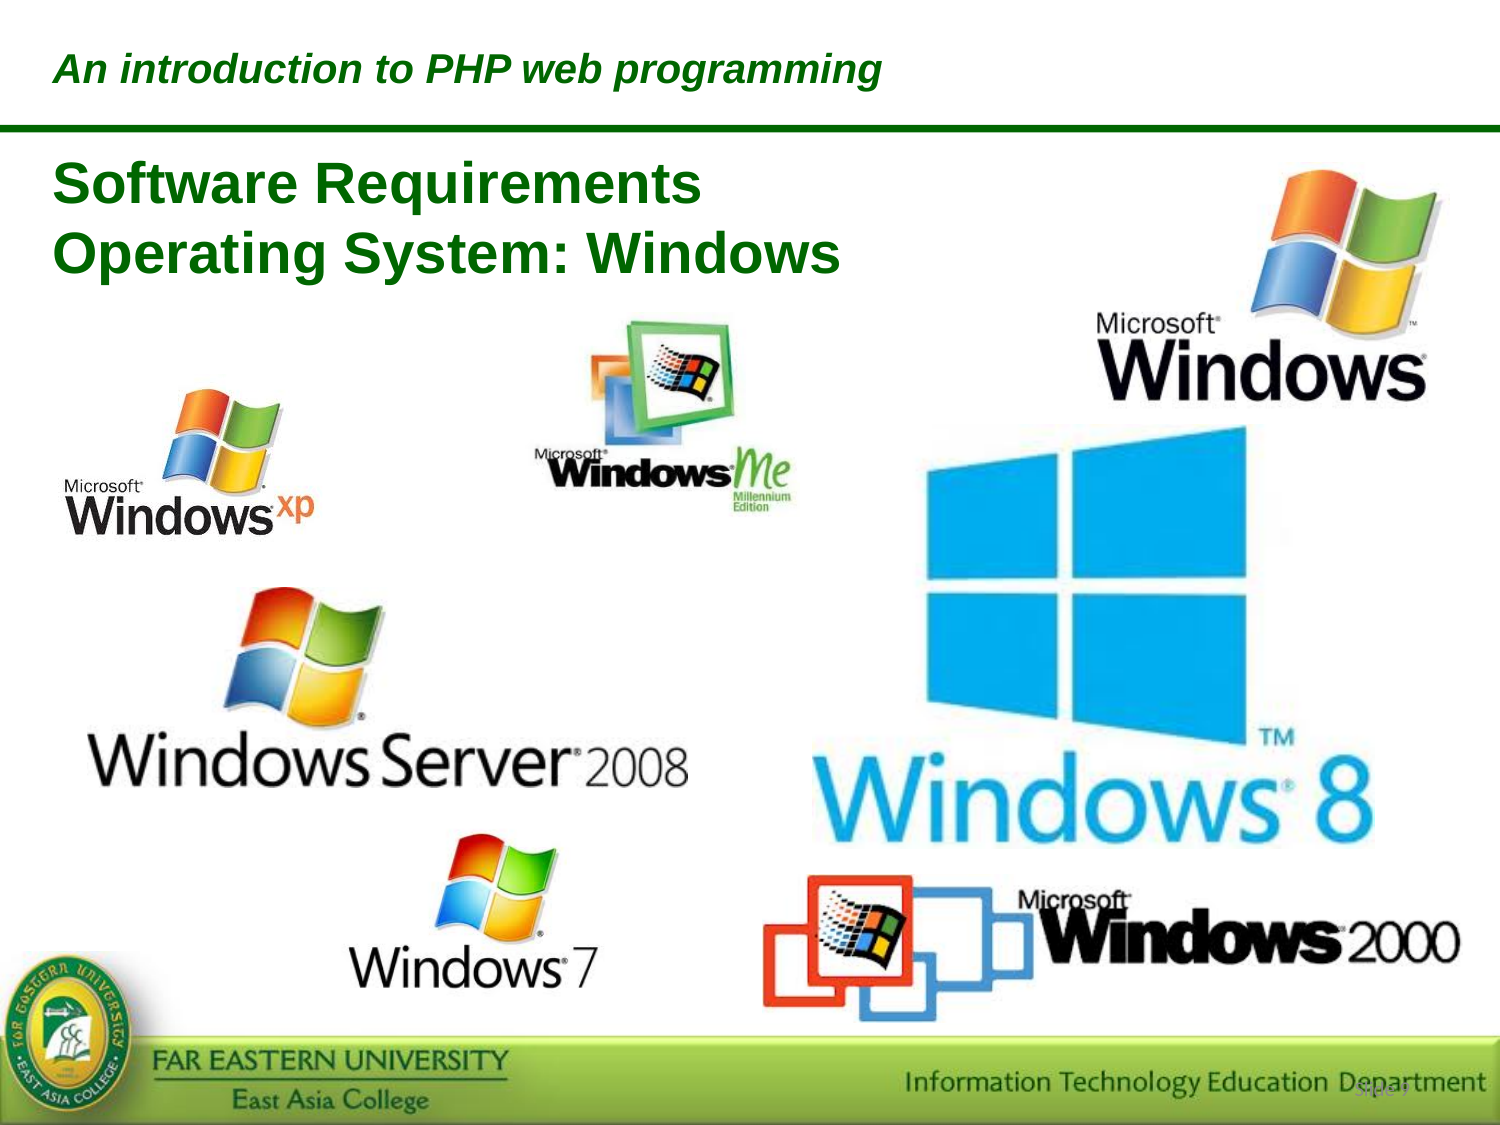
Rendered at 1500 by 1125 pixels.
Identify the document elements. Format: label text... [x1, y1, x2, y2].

picture [87, 587, 688, 788]
picture [1087, 162, 1451, 410]
text_box An introduction to PHP web programming [37, 34, 950, 100]
picture [49, 374, 329, 551]
text_box [0, 124, 1500, 133]
picture [0, 812, 1500, 1125]
picture [812, 424, 1376, 849]
slide_number Slide ‹#› [1074, 1042, 1425, 1103]
text_box Software Requirements Operating System: Windows [37, 137, 1463, 294]
picture [524, 312, 801, 519]
